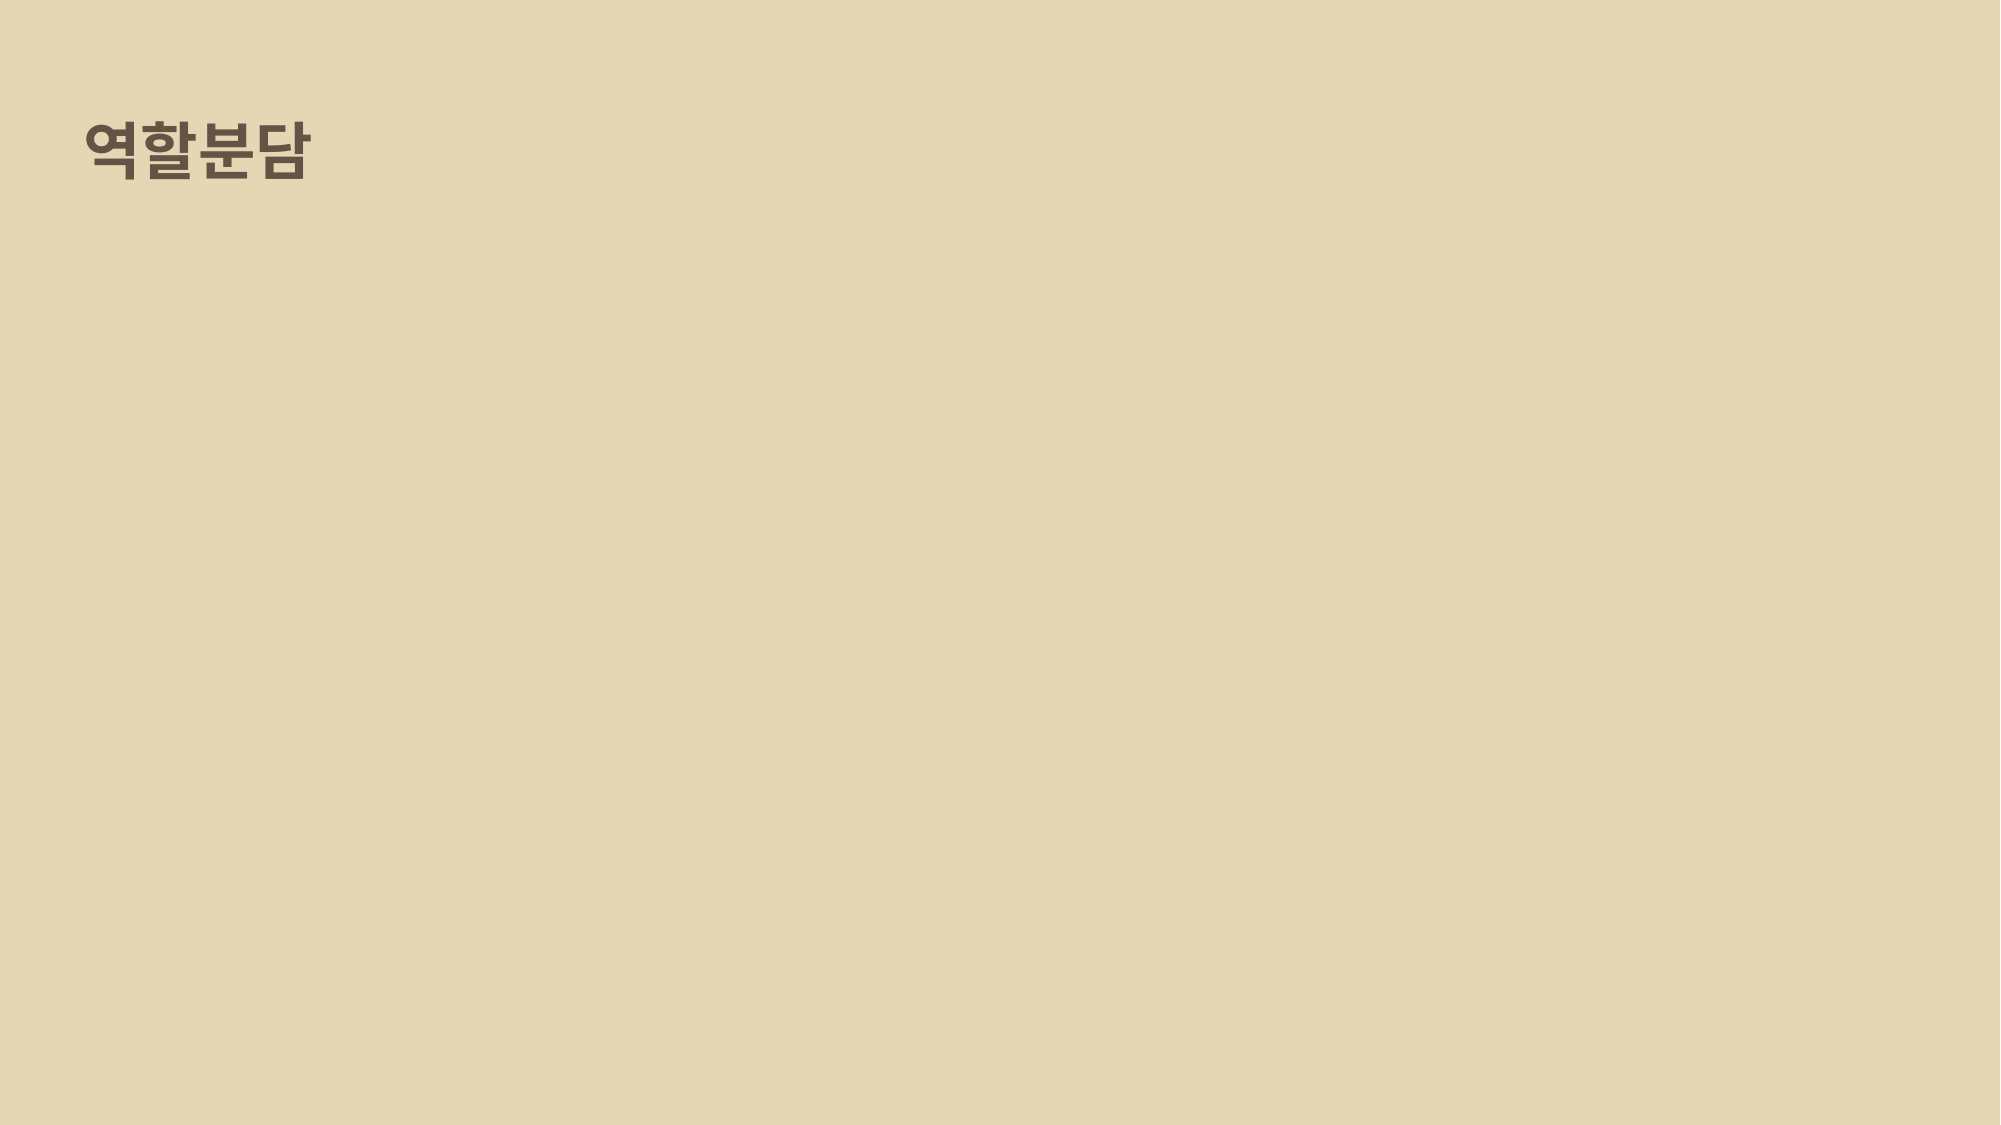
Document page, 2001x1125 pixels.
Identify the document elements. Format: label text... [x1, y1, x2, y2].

title 역할분담 [68, 97, 1932, 223]
